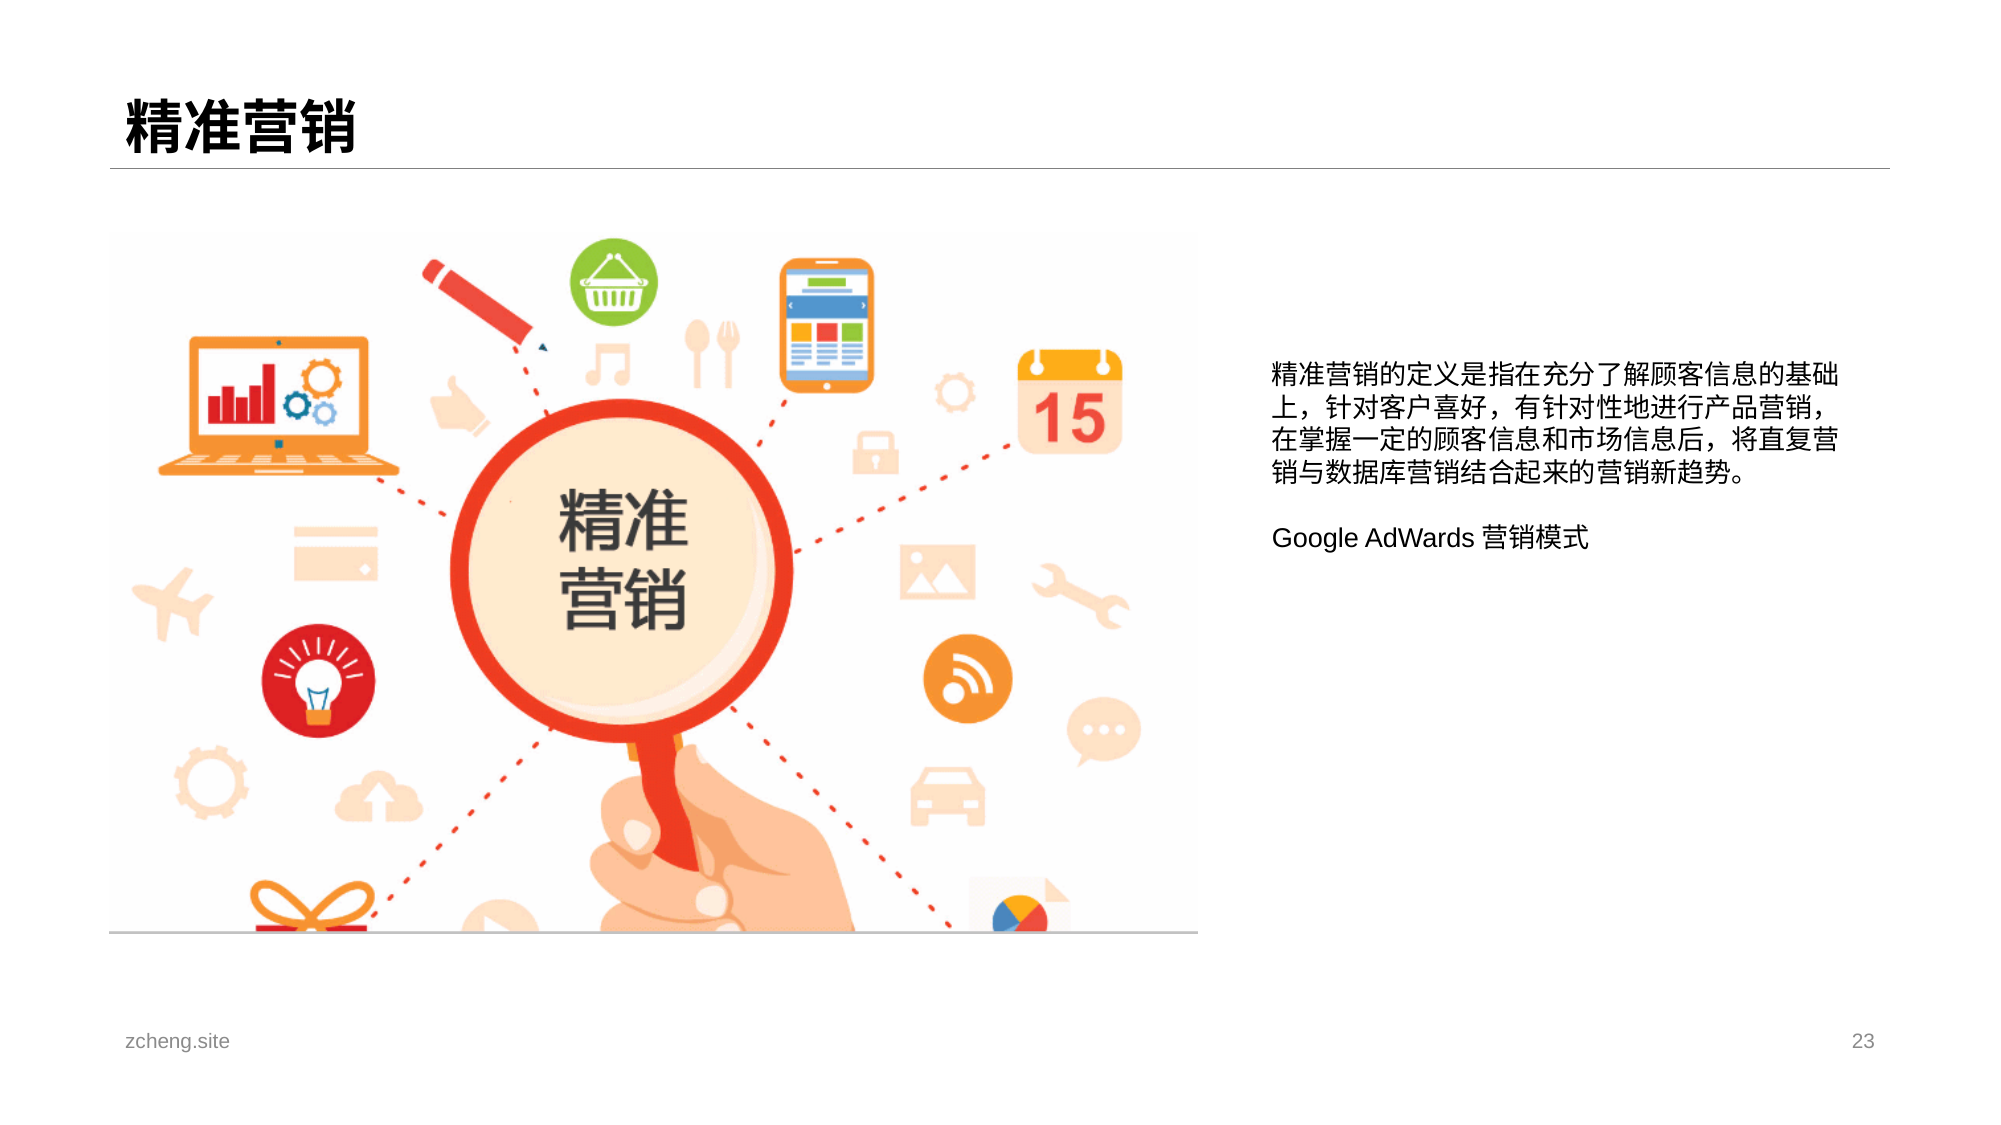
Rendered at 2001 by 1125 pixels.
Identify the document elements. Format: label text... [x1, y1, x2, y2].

footer zcheng.site [109, 1023, 790, 1058]
slide_number 23 [1412, 1023, 1890, 1058]
title 精准营销 [109, 0, 1890, 169]
picture [109, 232, 1198, 934]
text_box 精准营销的定义是指在充分了解顾客信息的基础上，针对客户喜好，有针对性地进行产品营销，在掌握一定的顾客信息和市场信息后，将直复营销与数据库营销结合起来的营销新趋势。 Google AdWards营销模式 [1257, 350, 1881, 560]
